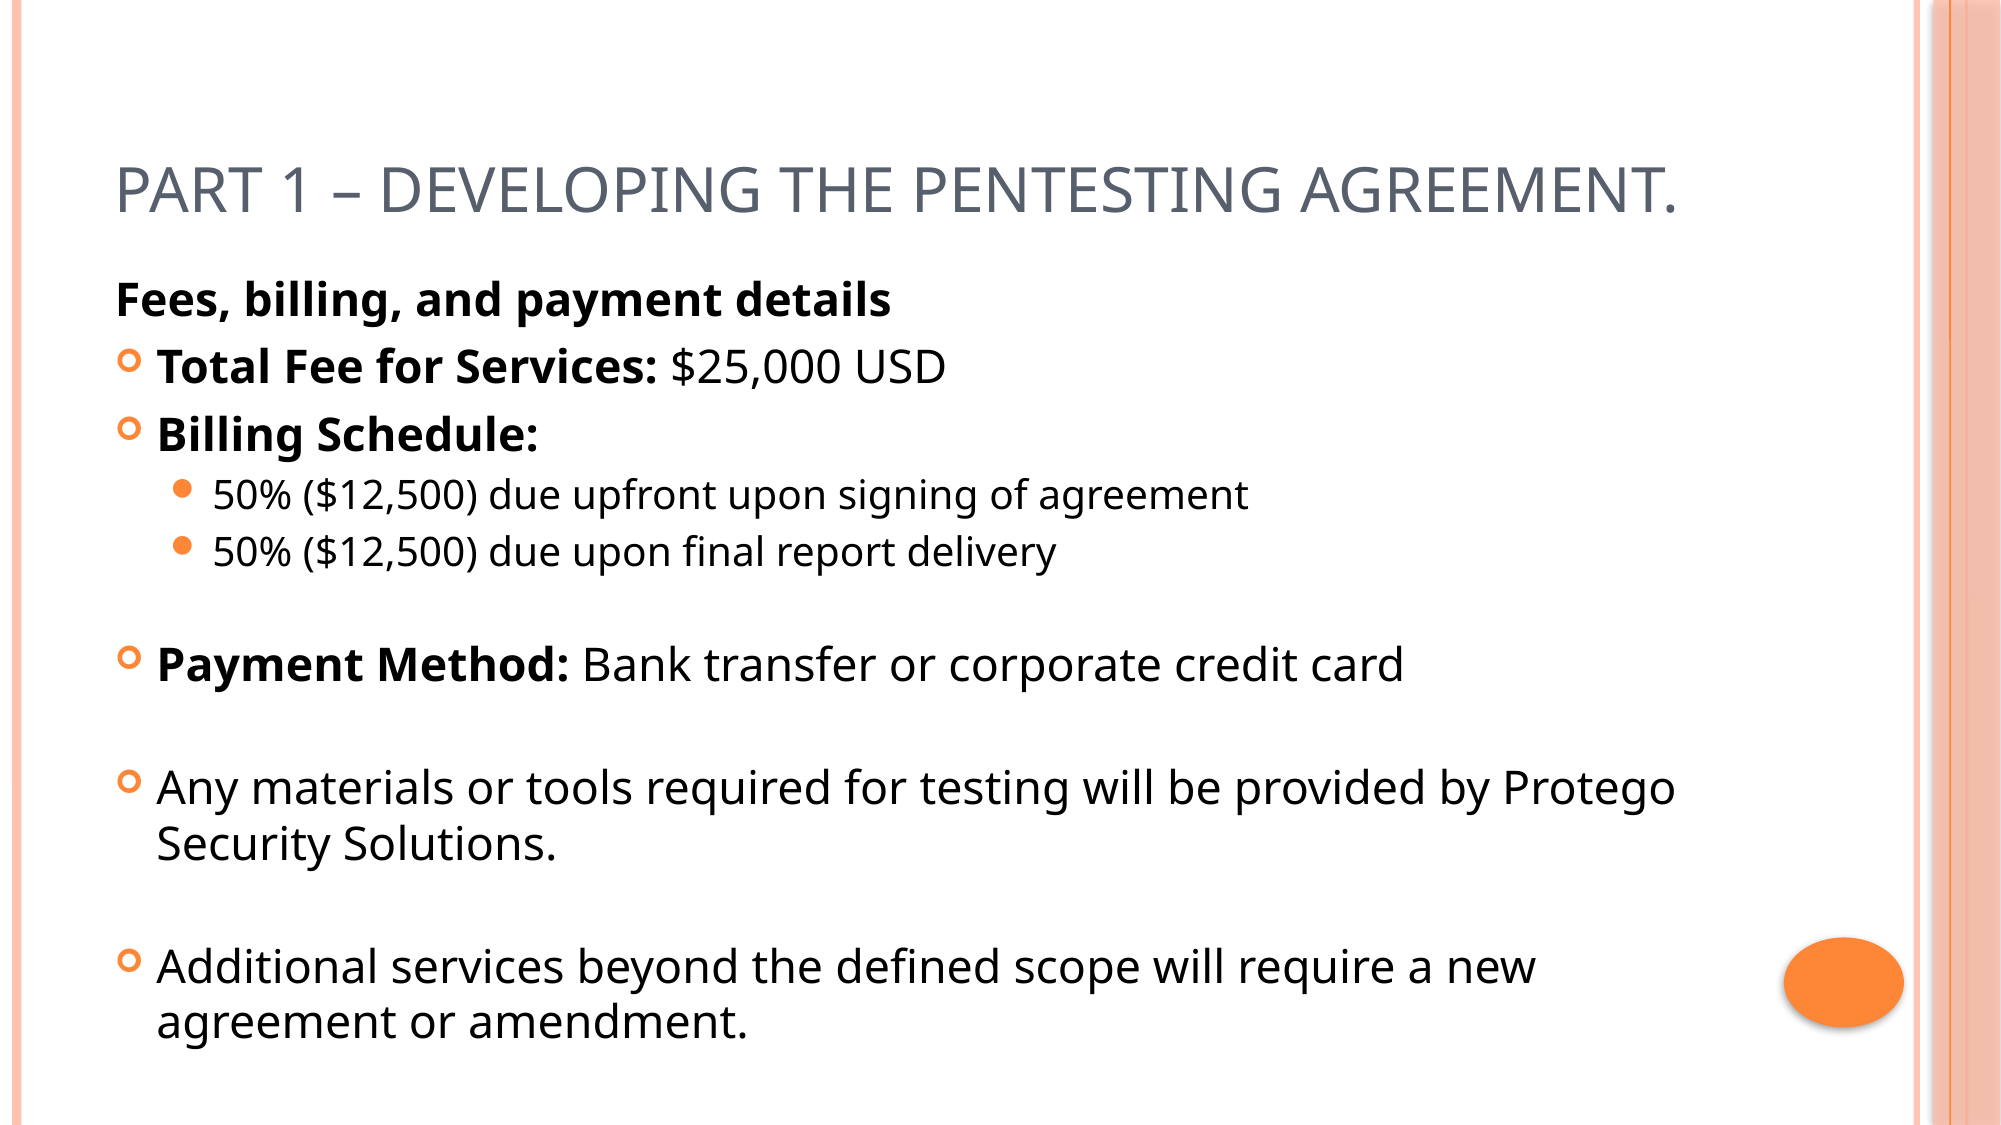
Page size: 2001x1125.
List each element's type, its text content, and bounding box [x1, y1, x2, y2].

list Fees, billing, and payment details Total Fee for Services: $25,000 USD Billing Schedule: 50% ($12,500) due upfront upon signing of agreement 50% ($12,500) due upon final report delivery Payment Method: Bank transfer or corporate credit card Any materials or tools required for testing will be provided by Protego Security Solutions. Additional services beyond the defined scope will require a new agreement or amendment. [99, 262, 1734, 1062]
title Part 1 – Developing the pentesting agreement. [99, 45, 1734, 233]
